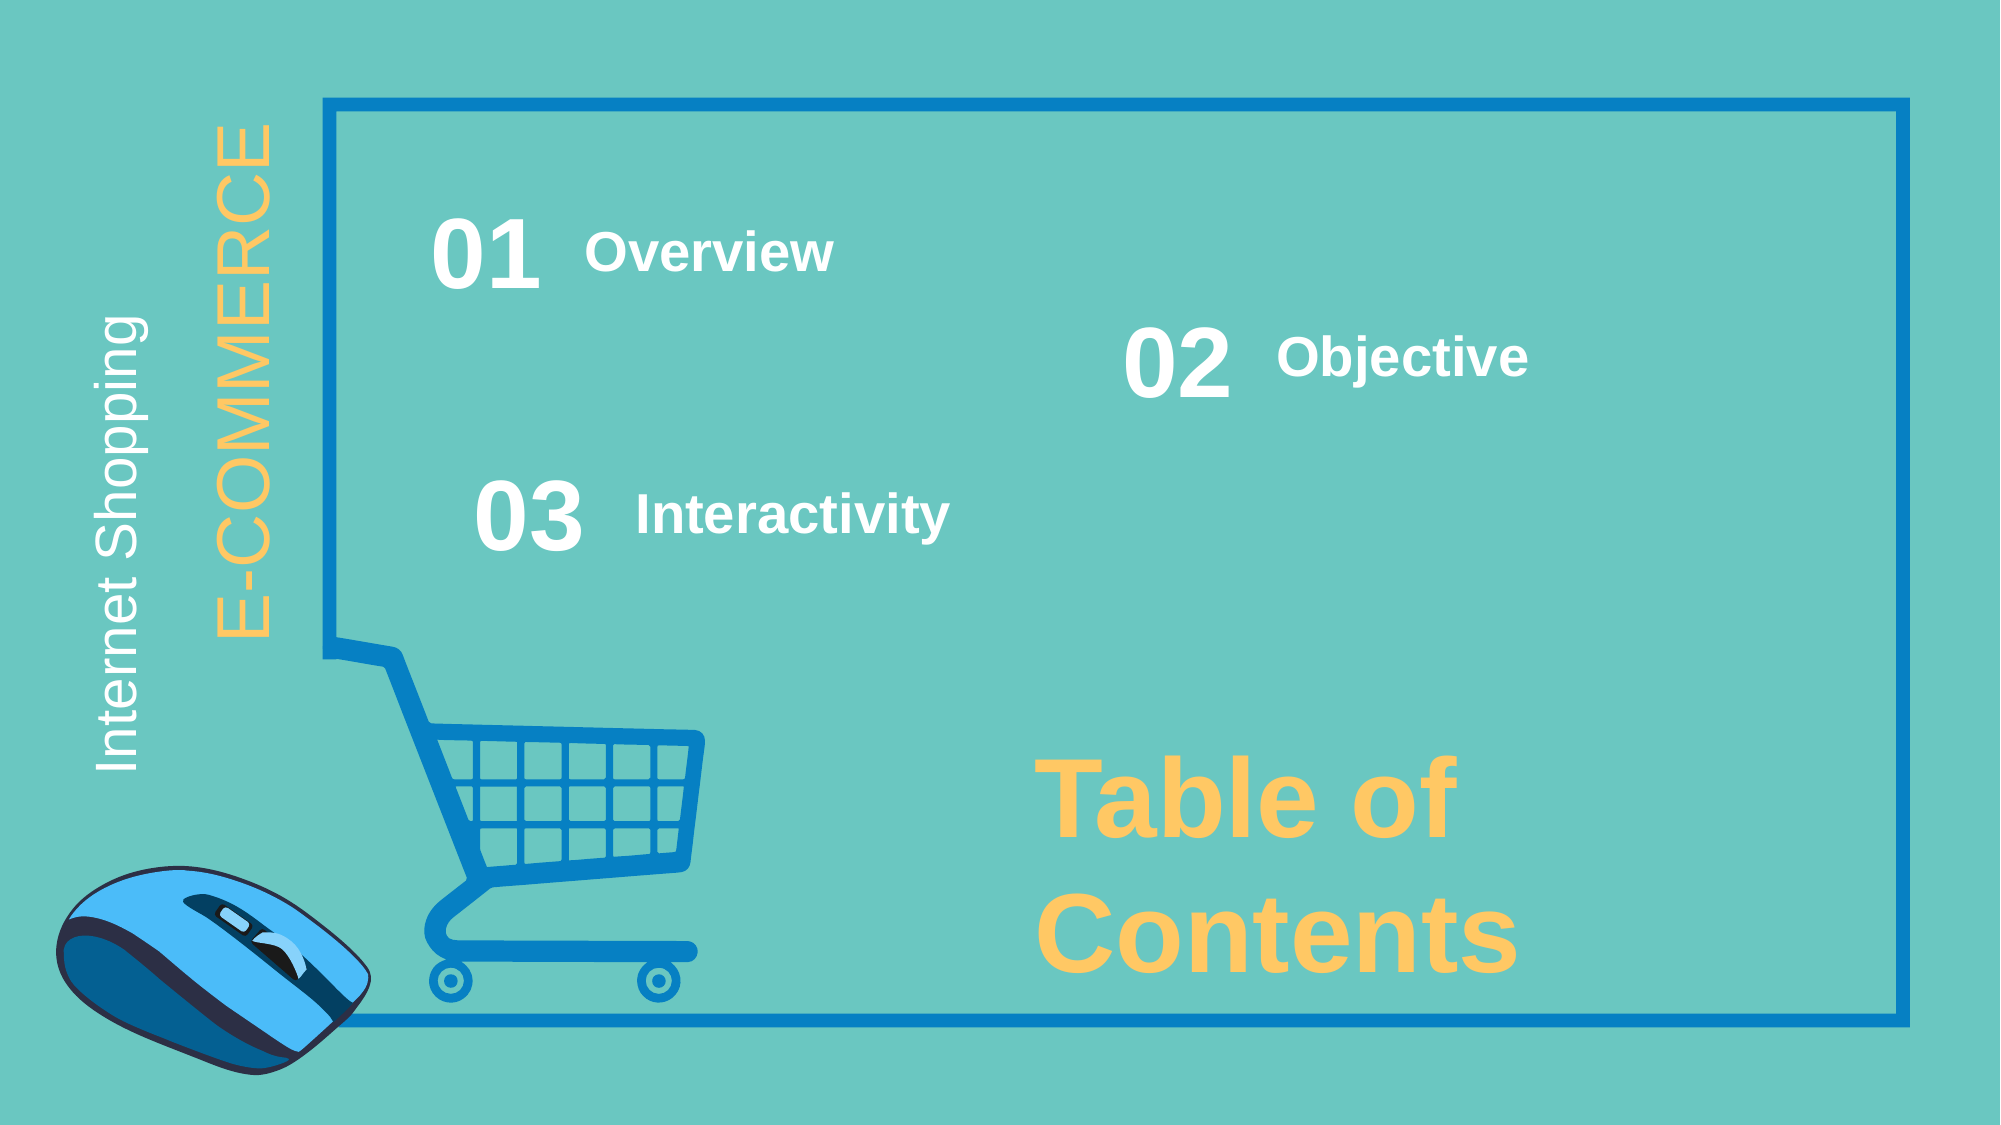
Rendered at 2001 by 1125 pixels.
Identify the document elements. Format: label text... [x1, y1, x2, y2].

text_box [450, 443, 1100, 580]
text_box Table of Contents [1019, 717, 1821, 1003]
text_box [407, 180, 1049, 317]
text_box E-COMMERCE [186, 83, 292, 658]
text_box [1099, 290, 1741, 427]
text_box Internet Shopping [70, 83, 156, 791]
